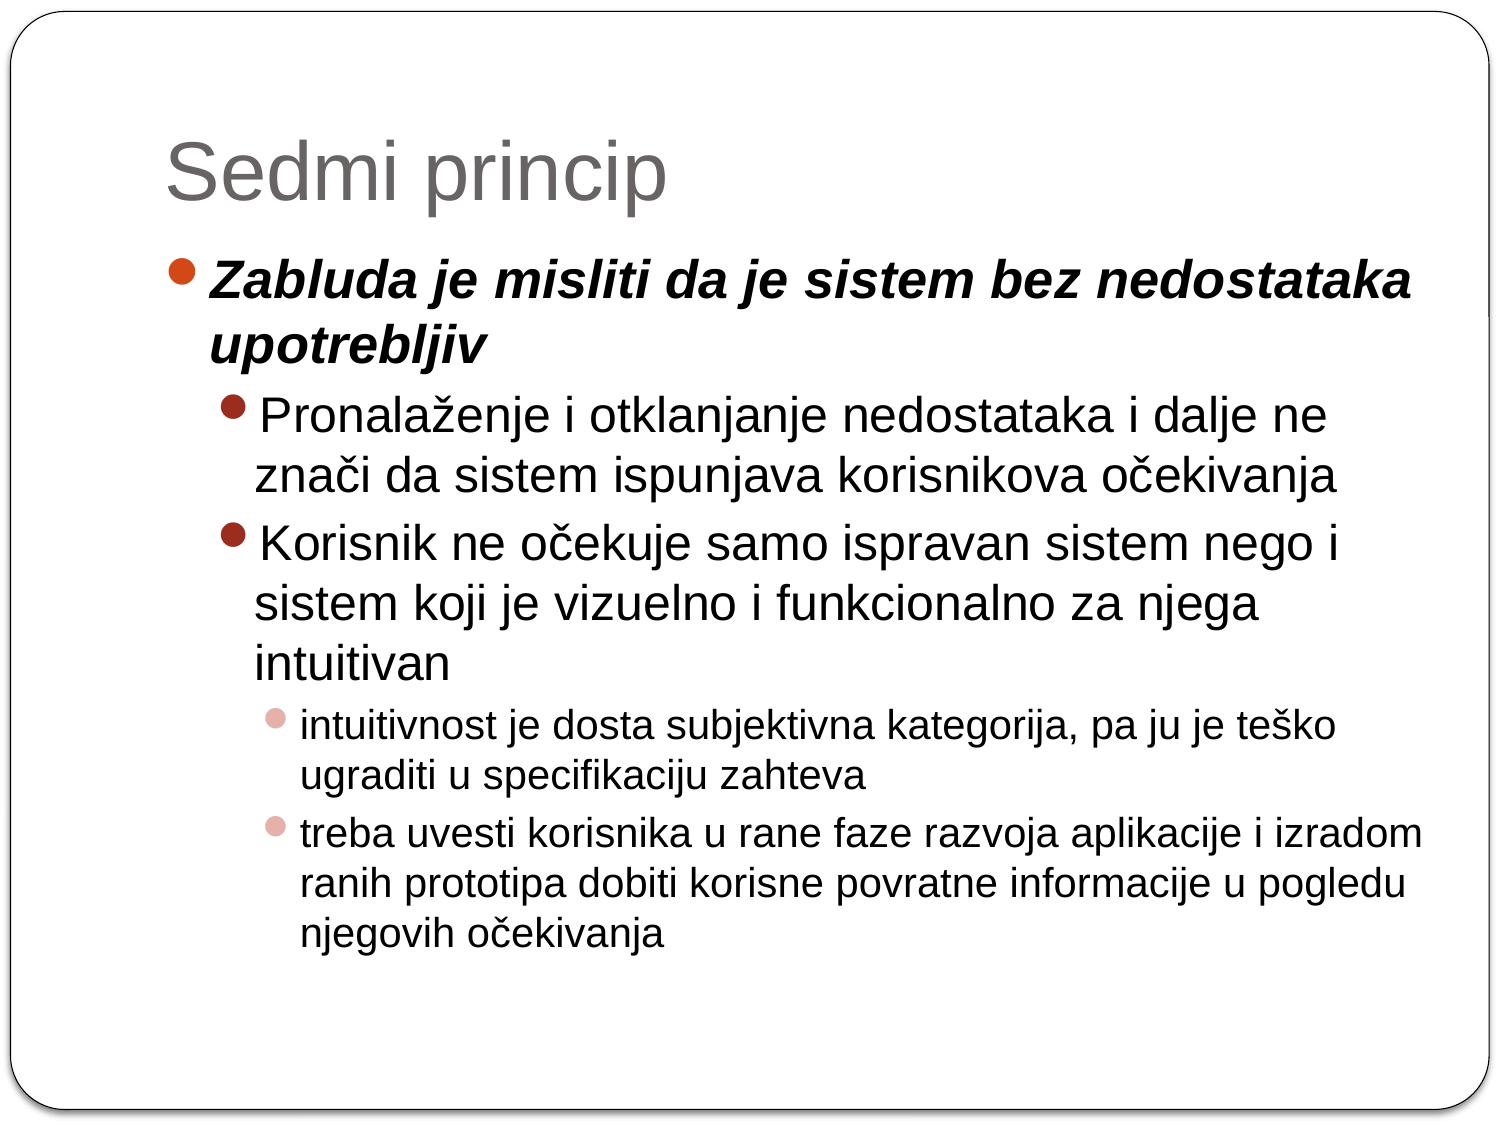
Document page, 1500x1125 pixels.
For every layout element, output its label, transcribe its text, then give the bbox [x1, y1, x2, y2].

title Sedmi princip [150, 45, 1425, 233]
list Zabluda je misliti da je sistem bez nedostataka upotrebljiv Pronalaženje i otklanjanje nedostataka i dalje ne znači da sistem ispunjava korisnikova očekivanja Korisnik ne očekuje samo ispravan sistem nego i sistem koji je vizuelno i funkcionalno za njega intuitivan intuitivnost je dosta subjektivna kategorija, pa ju je teško ugraditi u specifikaciju zahteva treba uvesti korisnika u rane faze razvoja aplikacije i izradom ranih prototipa dobiti korisne povratne informacije u pogledu njegovih očekivanja [150, 237, 1463, 988]
